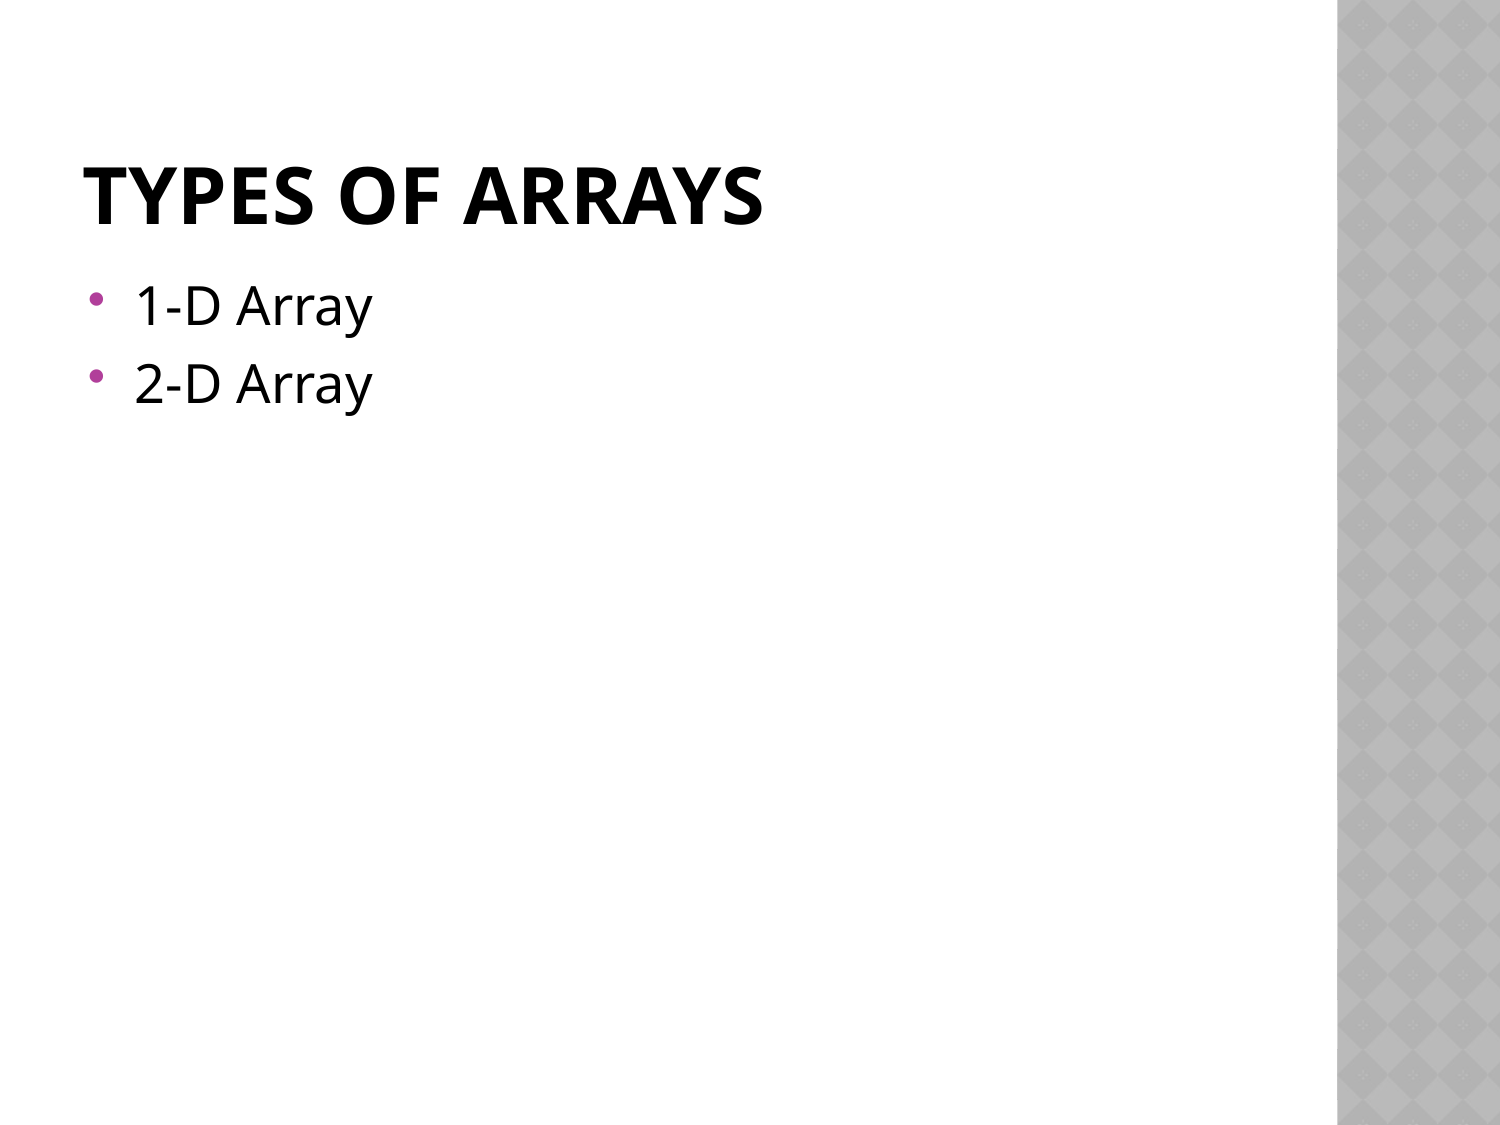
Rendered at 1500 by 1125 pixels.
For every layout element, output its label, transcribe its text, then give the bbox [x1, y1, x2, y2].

list 1-D Array 2-D Array [75, 264, 1263, 1059]
title Types of arrays [75, 52, 1263, 240]
